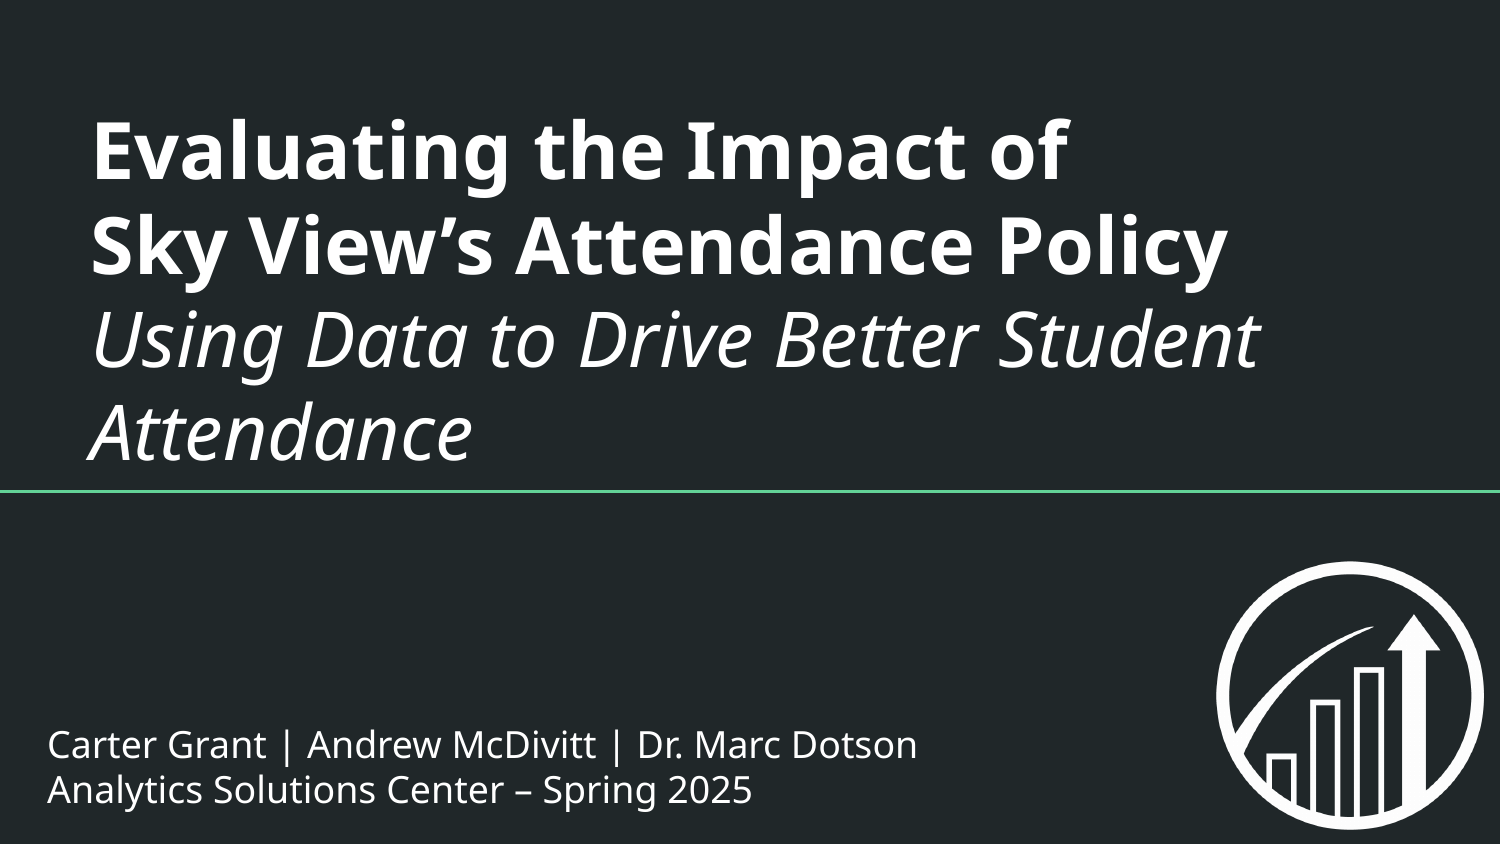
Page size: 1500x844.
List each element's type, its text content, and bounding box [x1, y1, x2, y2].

picture [1216, 561, 1484, 830]
subtitle Carter Grant | Andrew McDivitt | Dr. Marc Dotson Analytics Solutions Center – Spring 2025 [32, 705, 1211, 777]
title Evaluating the Impact of Sky View’s Attendance Policy Using Data to Drive Better Student Attendance [75, 353, 1425, 491]
